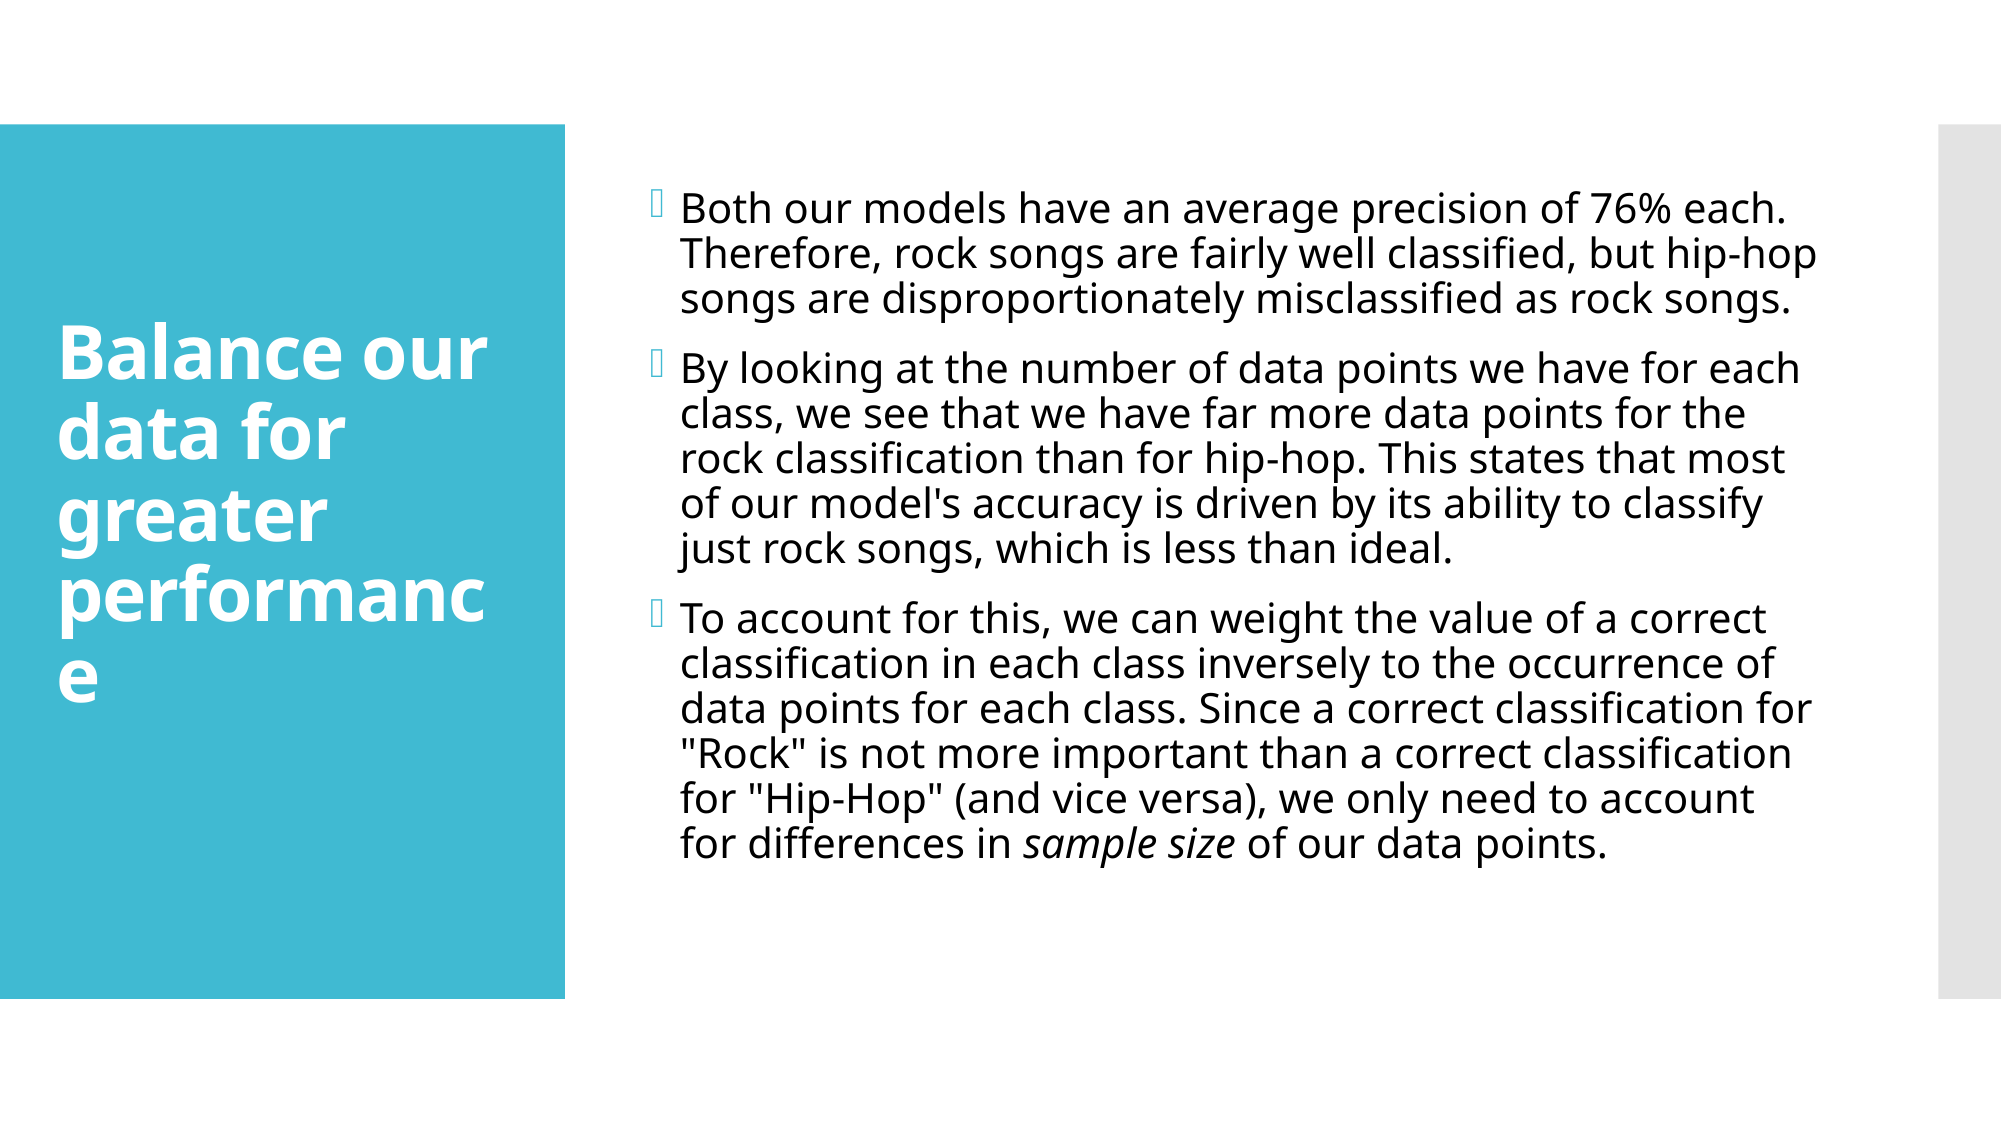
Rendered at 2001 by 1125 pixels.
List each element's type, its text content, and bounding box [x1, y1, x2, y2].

list Both our models have an average precision of 76% each. Therefore, rock songs are fairly well classified, but hip-hop songs are disproportionately misclassified as rock songs. By looking at the number of data points we have for each class, we see that we have far more data points for the rock classification than for hip-hop. This states that most of our model's accuracy is driven by its ability to classify just rock songs, which is less than ideal. To account for this, we can weight the value of a correct classification in each class inversely to the occurrence of data points for each class. Since a correct classification for "Rock" is not more important than a correct classification for "Hip-Hop" (and vice versa), we only need to account for differences in sample size of our data points. [634, 142, 1835, 983]
title Balance our data for greater performance [41, 184, 525, 940]
